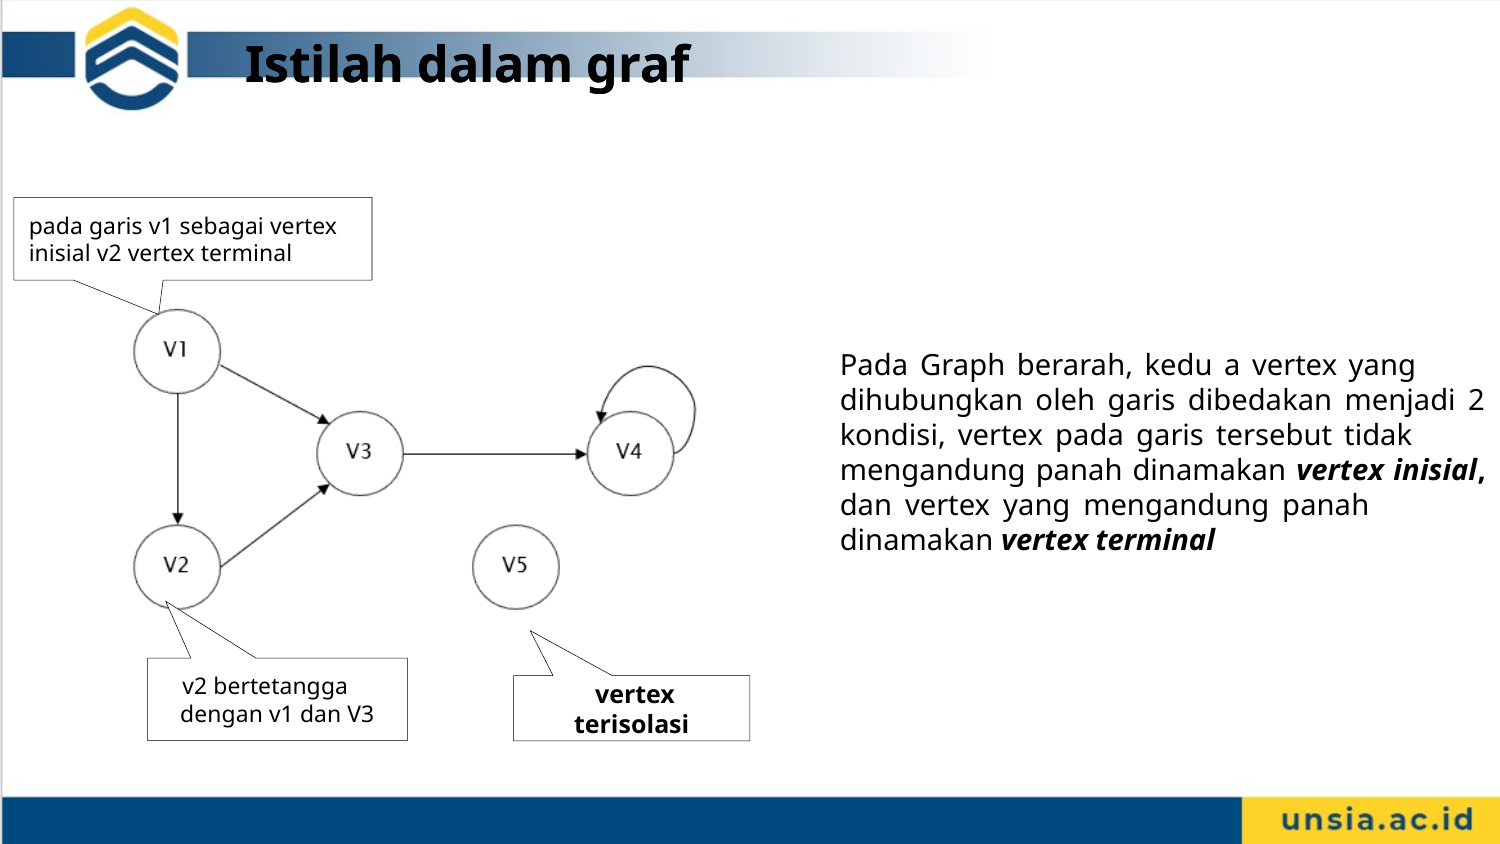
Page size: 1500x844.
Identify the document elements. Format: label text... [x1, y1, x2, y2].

text_box pada garis v1 sebagai vertex inisial v2 vertex terminal [9, 192, 377, 291]
text_box Istilah dalam graf [230, 32, 1317, 115]
text_box vertex terisolasi [509, 688, 755, 746]
text_box v2 bertetangga dengan v1 dan V3 [143, 688, 412, 746]
picture [0, 0, 1500, 844]
text_box Pada Graph berarah, kedu a vertex yang dihubungkan oleh garis dibedakan menjadi 2 kondisi, vertex pada garis tersebut tidak mengandung panah dinamakan vertex inisial, dan vertex yang mengandung panah dinamakan vertex terminal [825, 339, 1500, 564]
